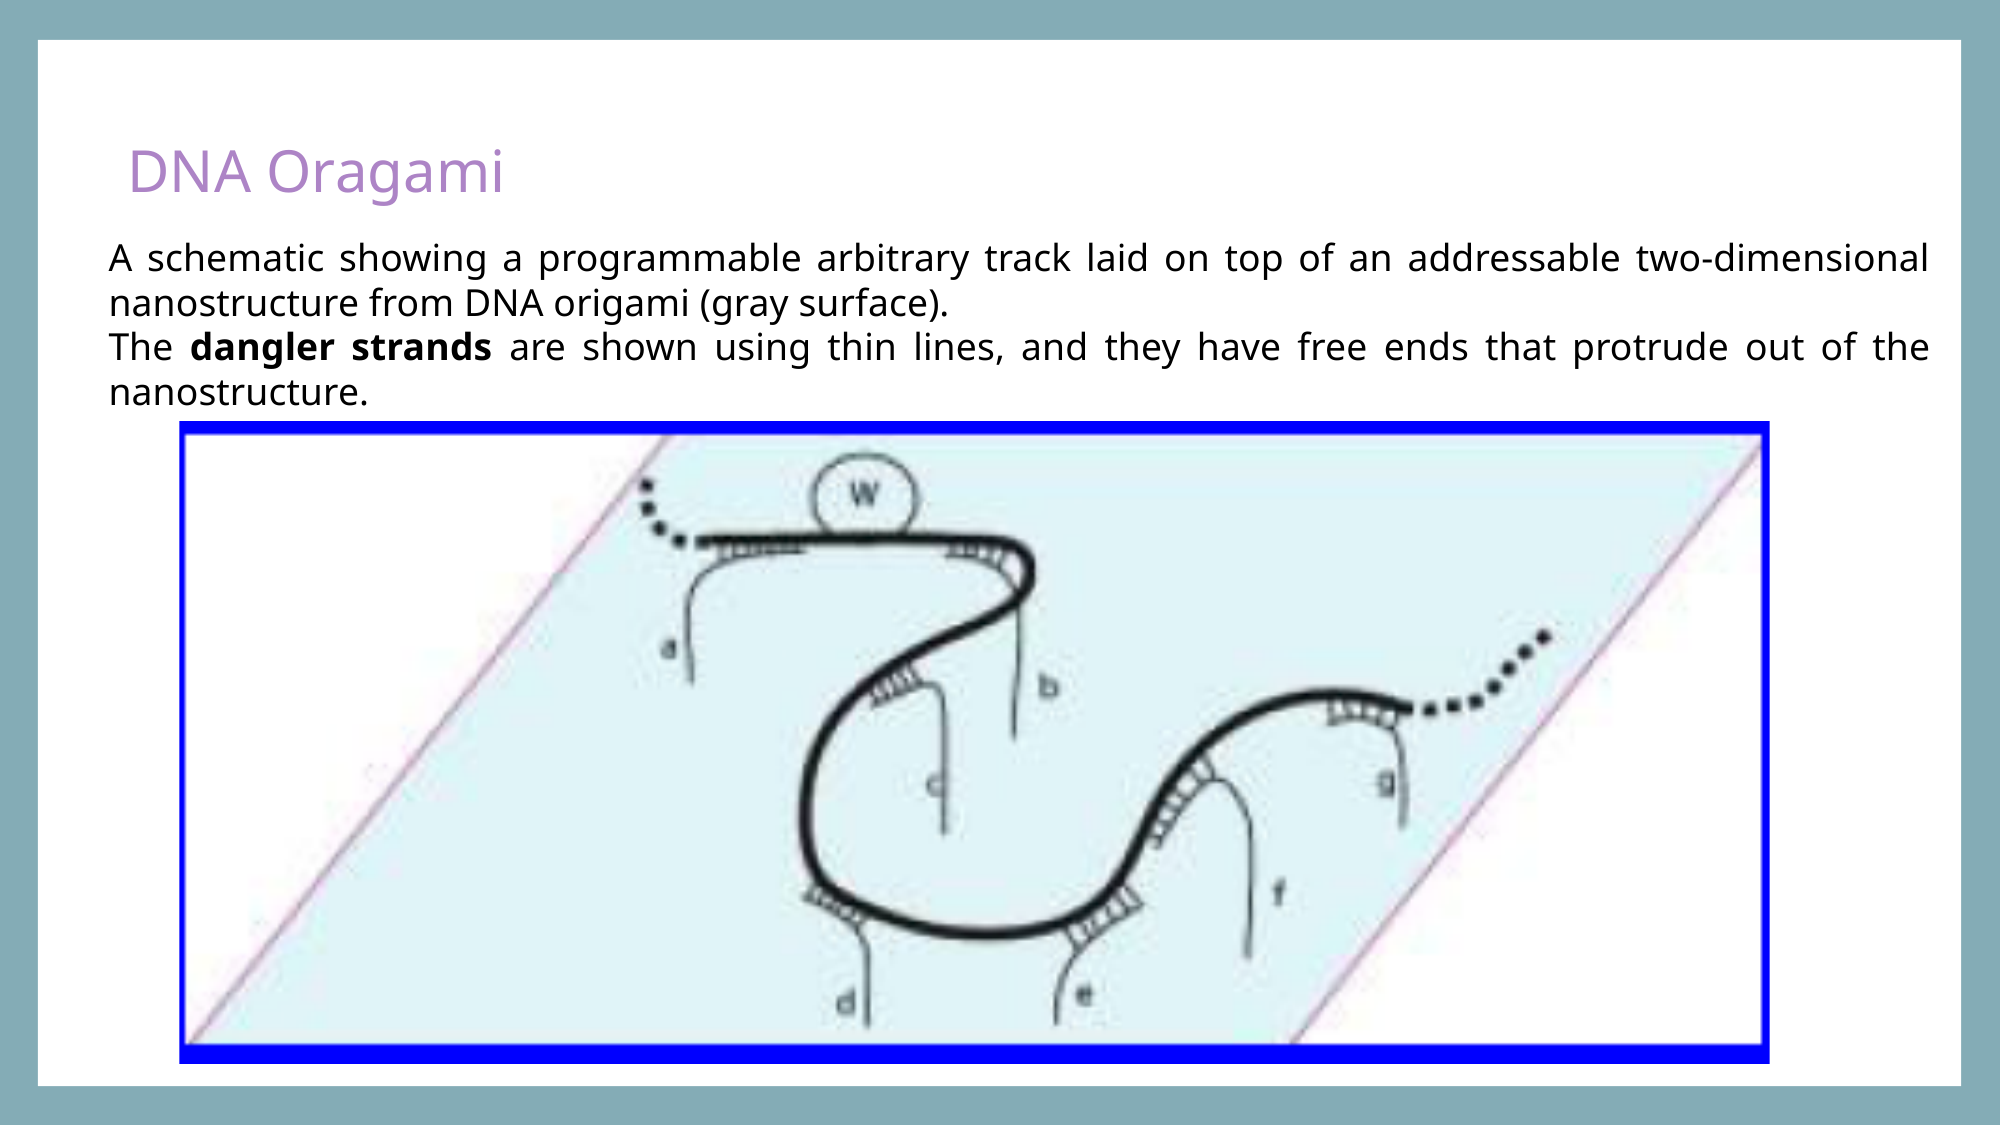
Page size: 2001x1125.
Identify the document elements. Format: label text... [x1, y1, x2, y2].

title DNA Oragami [112, 62, 1730, 226]
text_box A schematic showing a programmable arbitrary track laid on top of an addressable two-dimensional nanostructure from DNA origami (gray surface). The dangler strands are shown using thin lines, and they have free ends that protrude out of the nanostructure. [93, 226, 1949, 421]
picture [178, 421, 1770, 1065]
